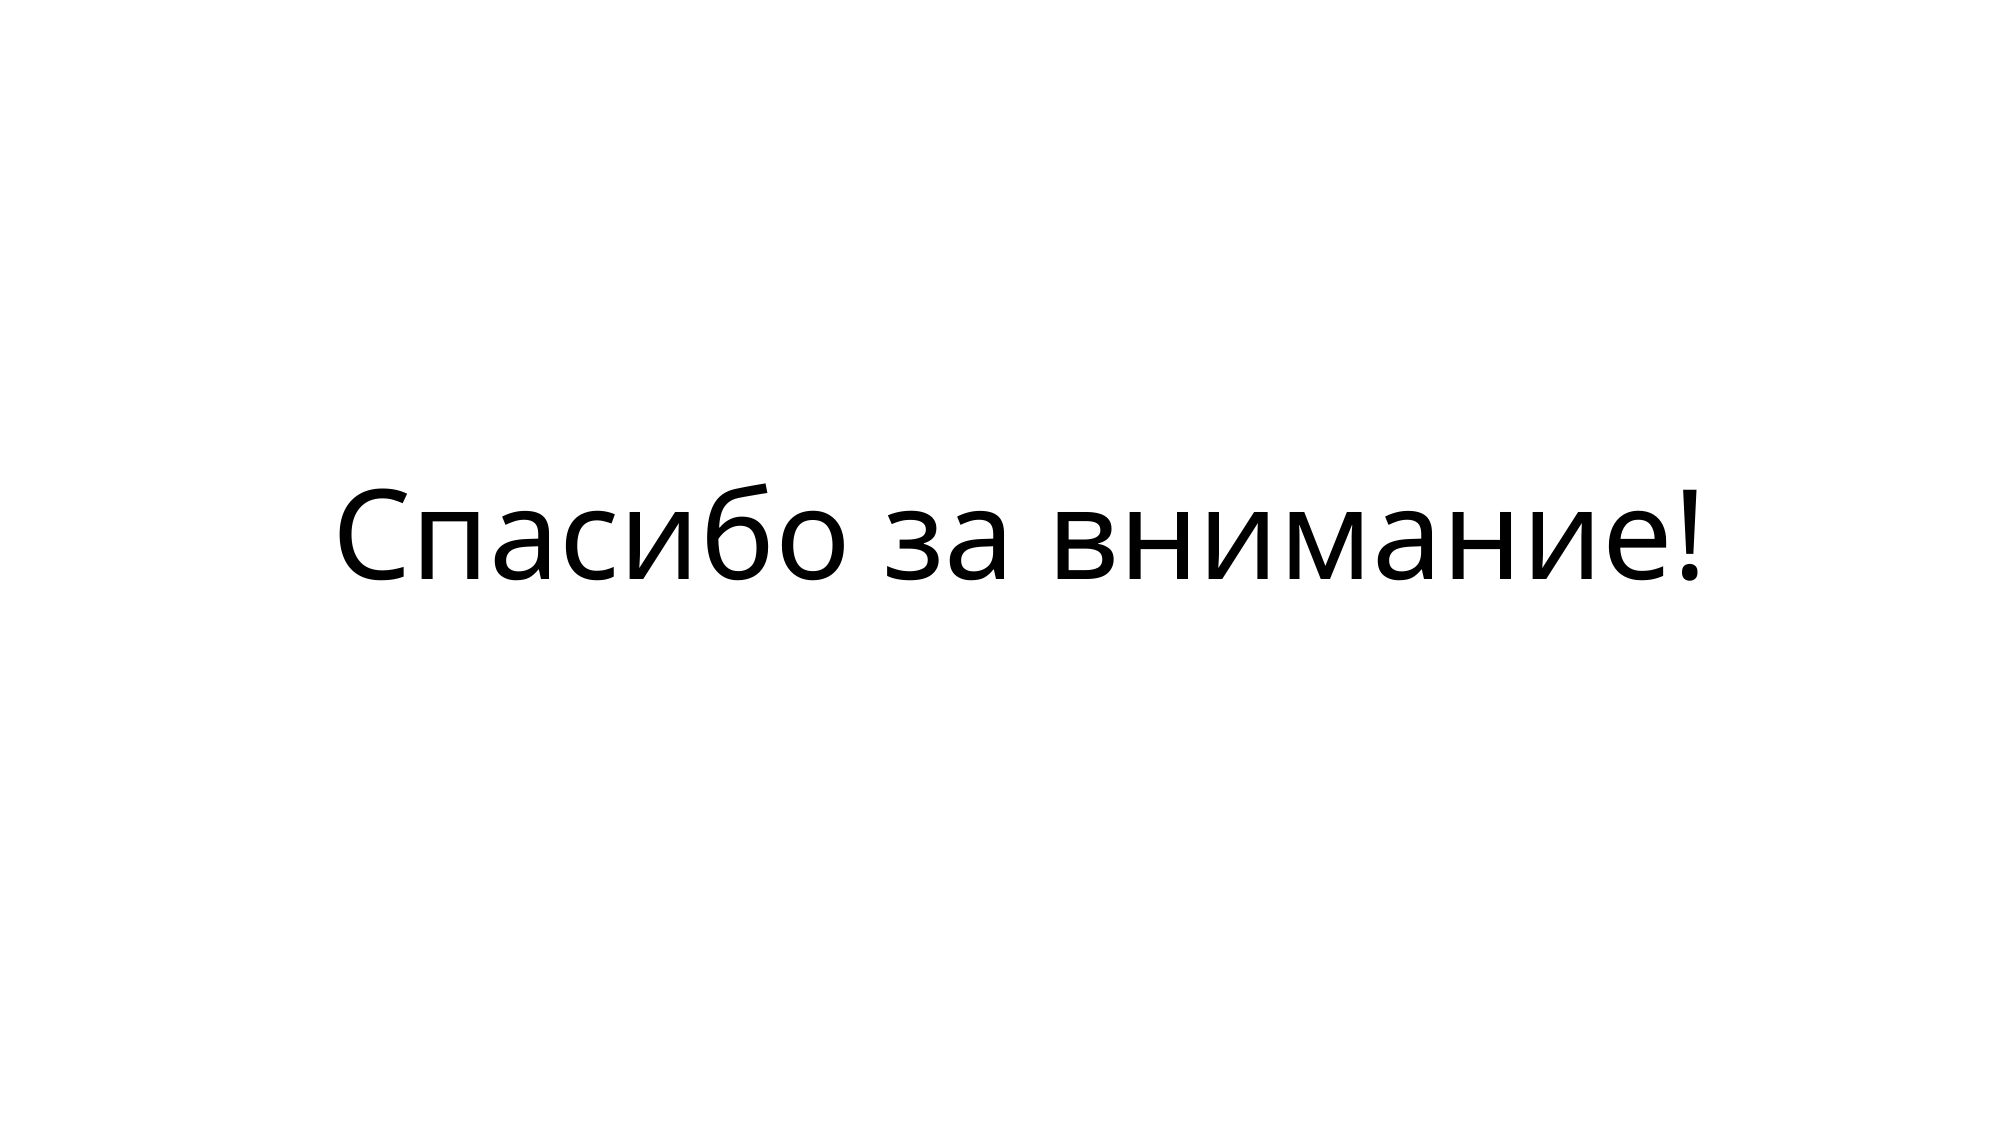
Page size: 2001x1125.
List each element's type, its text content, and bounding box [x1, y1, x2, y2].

title Спасибо за внимание! [270, 442, 1771, 614]
